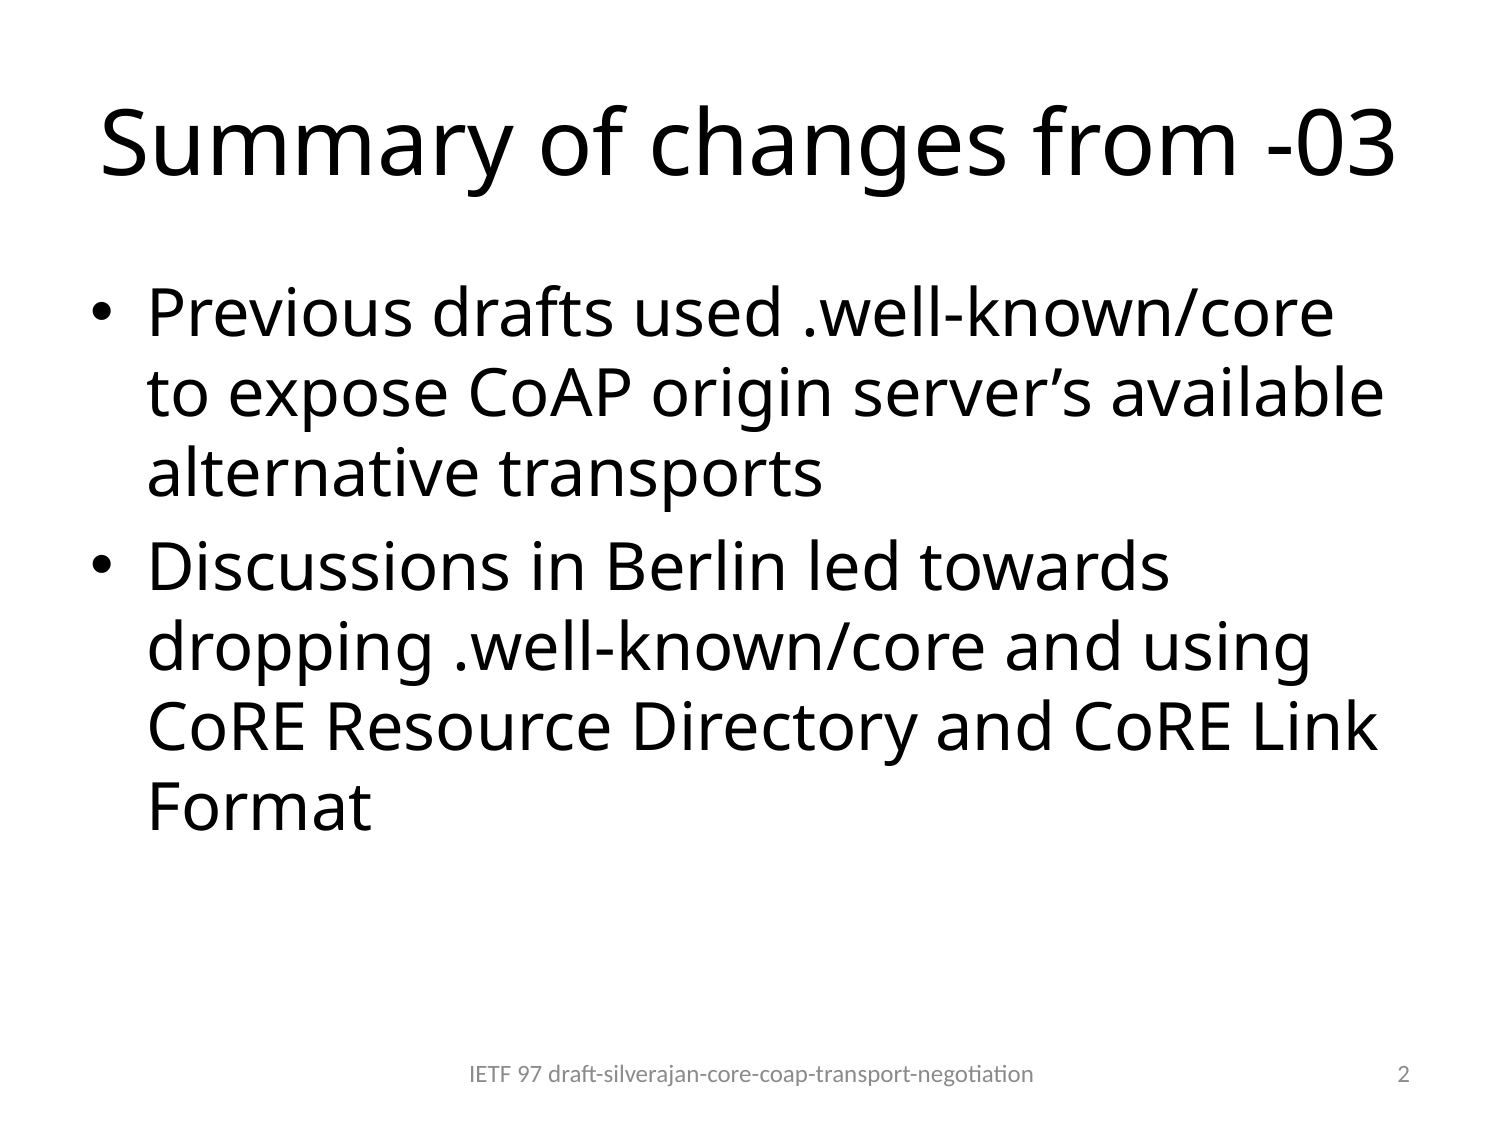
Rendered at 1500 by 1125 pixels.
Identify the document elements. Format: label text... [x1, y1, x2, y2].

title Summary of changes from -03 [75, 45, 1425, 233]
footer IETF 97 draft-silverajan-core-coap-transport-negotiation [351, 1042, 1153, 1103]
list Previous drafts used .well-known/core to expose CoAP origin server’s available alternative transports Discussions in Berlin led towards dropping .well-known/core and using CoRE Resource Directory and CoRE Link Format [75, 262, 1425, 1005]
slide_number 2 [1153, 1042, 1425, 1103]
